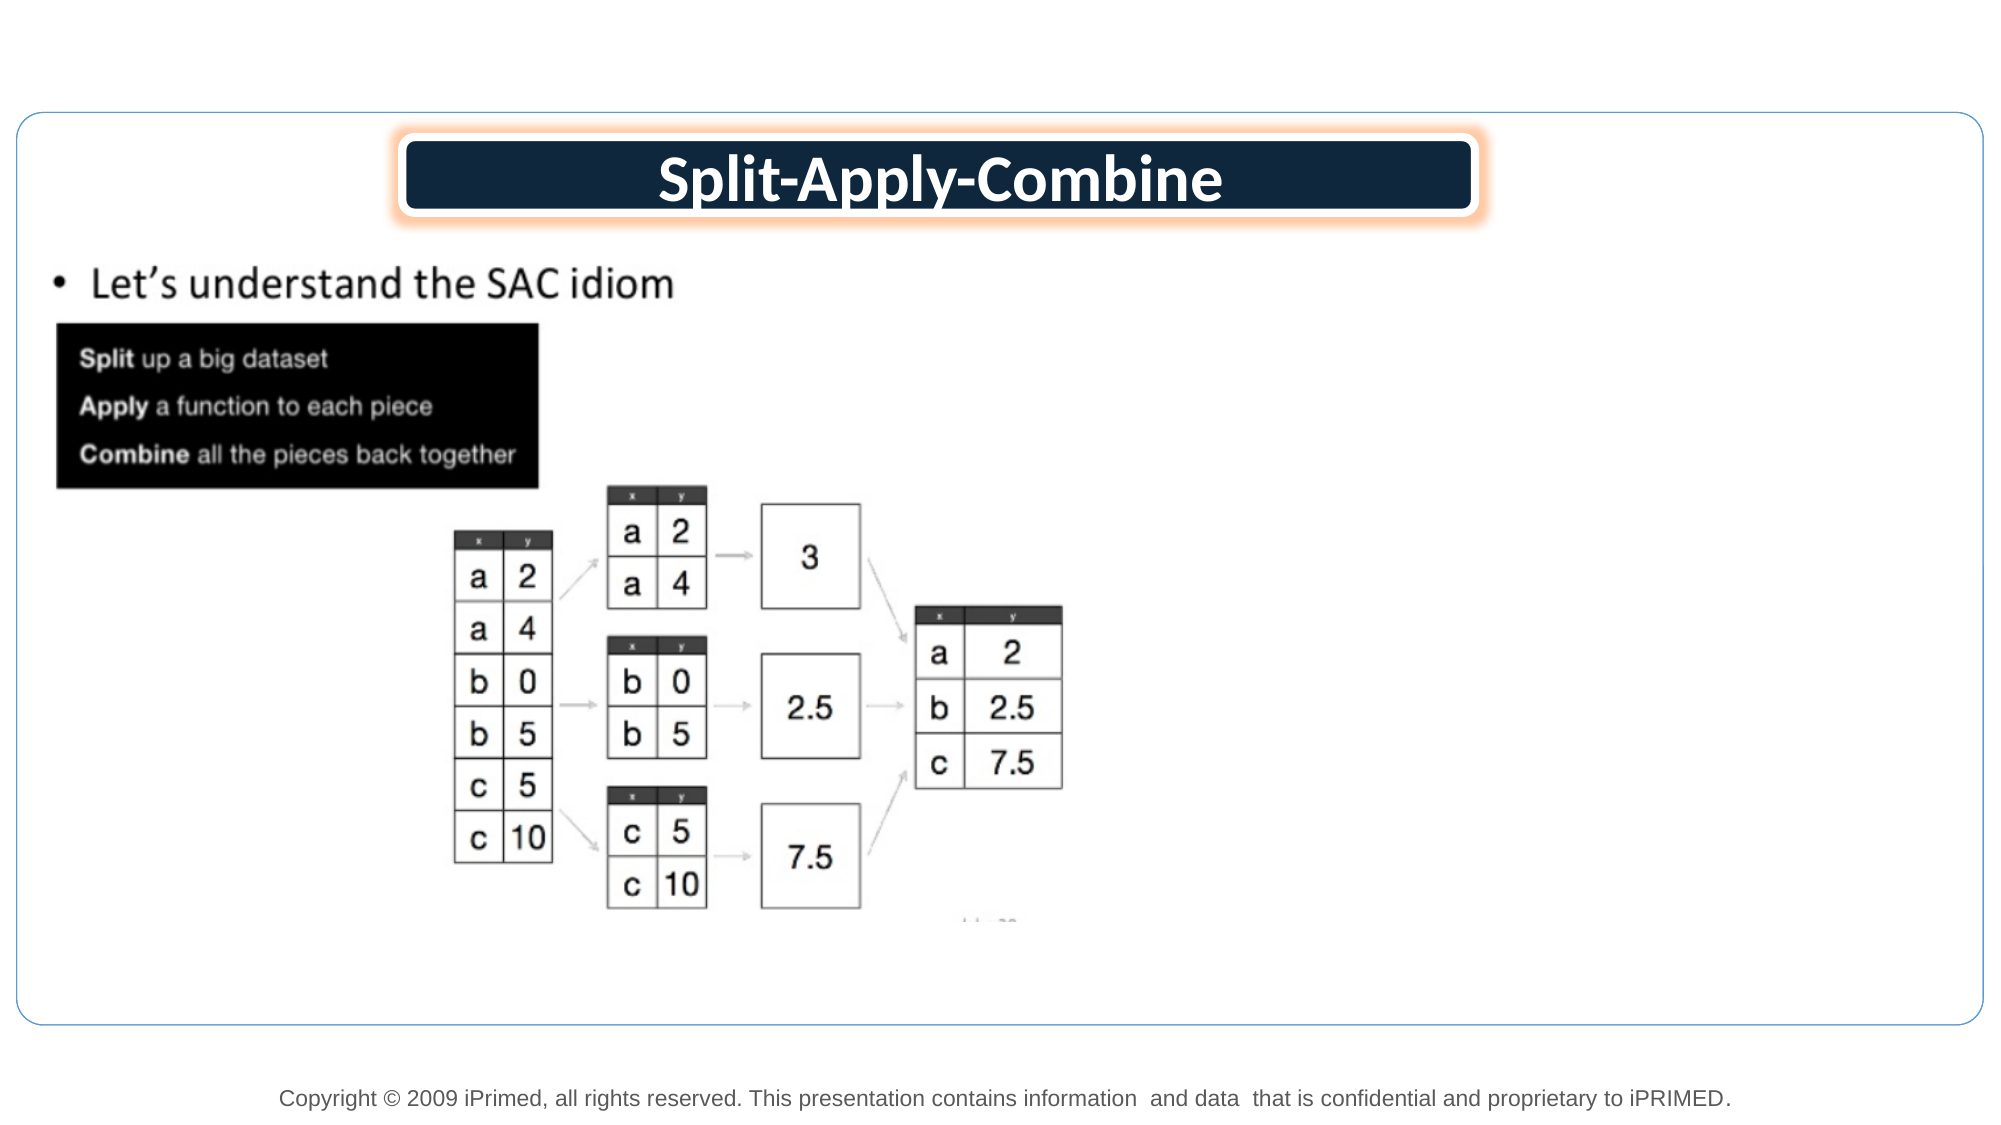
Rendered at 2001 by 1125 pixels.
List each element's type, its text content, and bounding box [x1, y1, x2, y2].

text_box [402, 137, 643, 213]
text_box Split-Apply-Combine [643, 126, 1278, 222]
text_box [1278, 137, 1475, 213]
picture [51, 258, 1075, 922]
